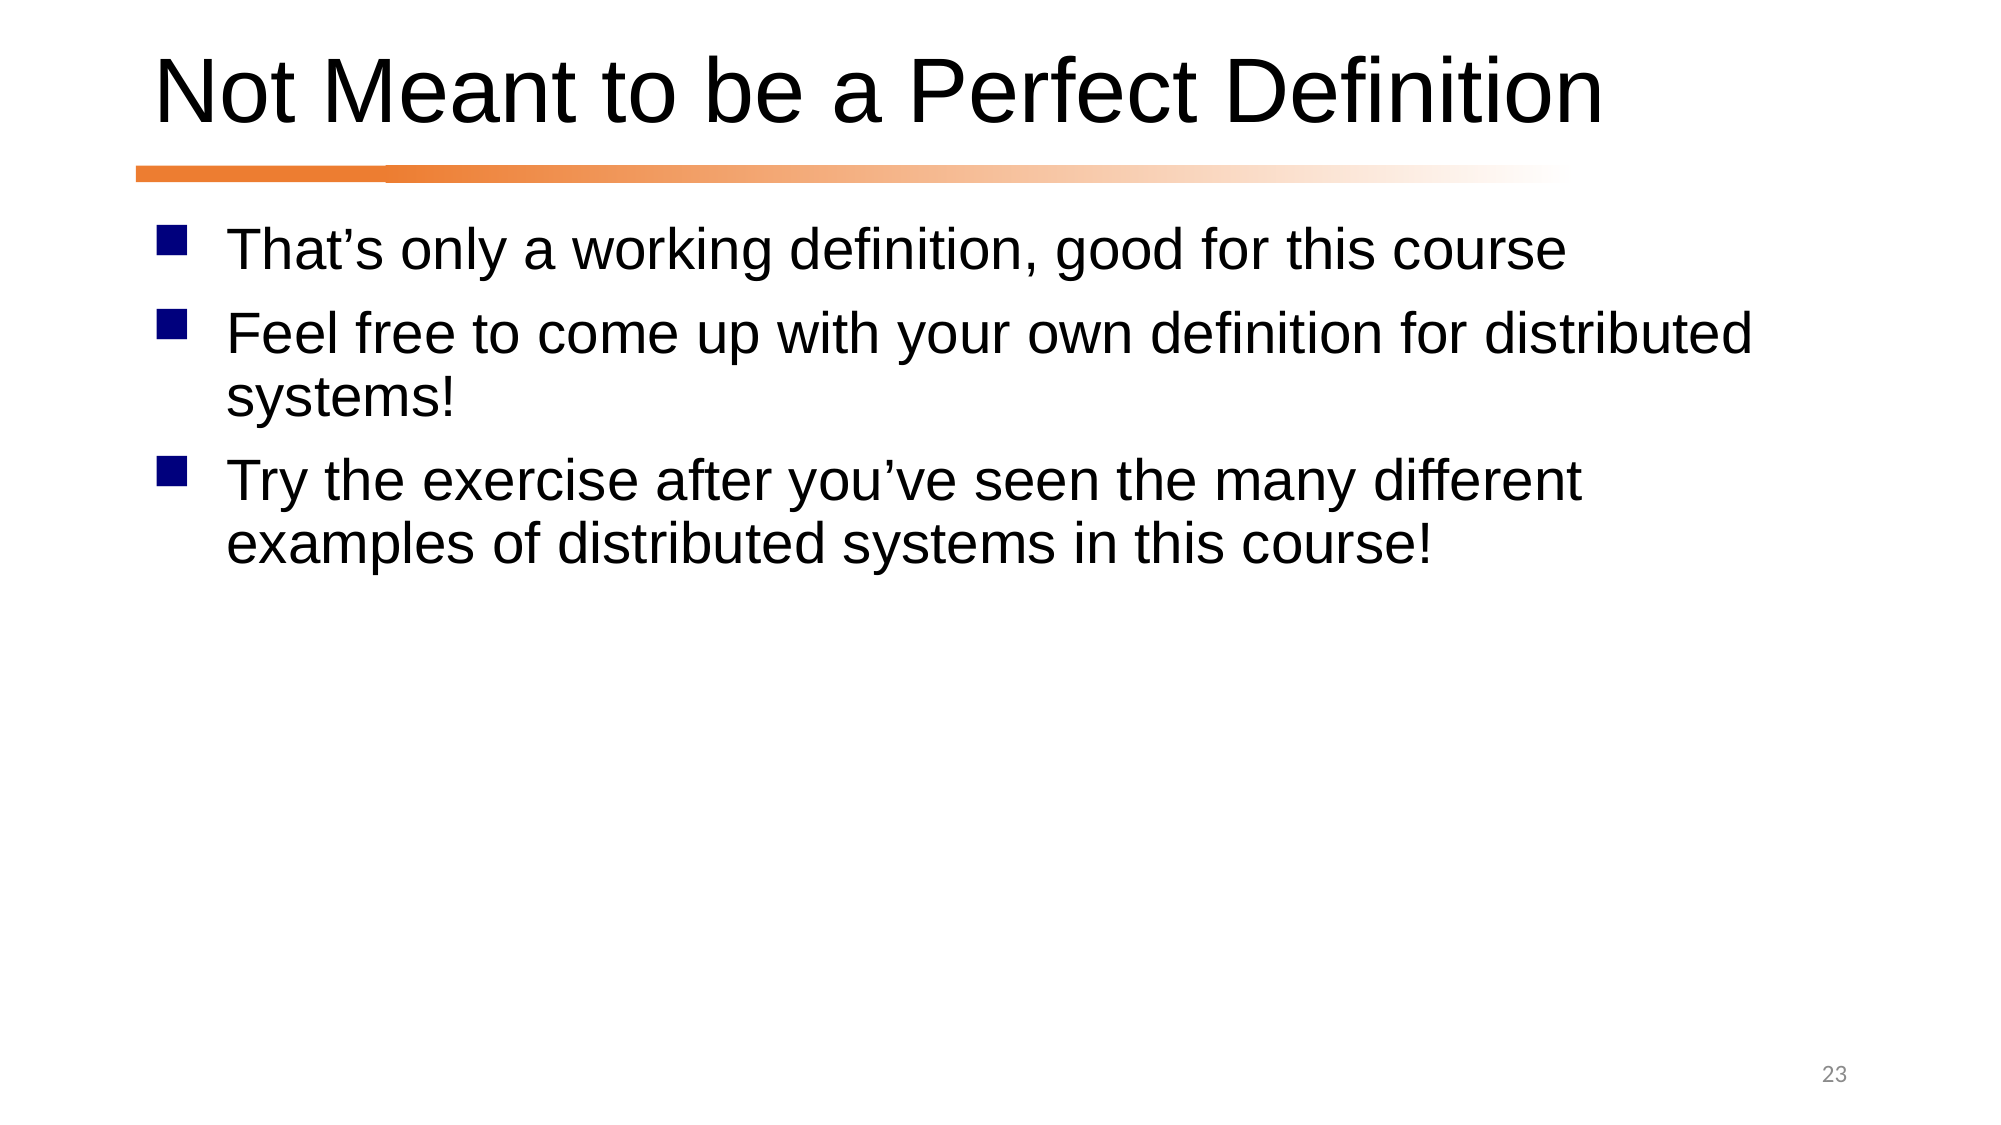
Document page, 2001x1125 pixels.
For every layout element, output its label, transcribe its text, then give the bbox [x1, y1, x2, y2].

title Not Meant to be a Perfect Definition [138, 25, 1810, 160]
slide_number 23 [1412, 1042, 1863, 1103]
list That’s only a working definition, good for this course Feel free to come up with your own definition for distributed systems! Try the exercise after you’ve seen the many different examples of distributed systems in this course! [137, 211, 1863, 1018]
